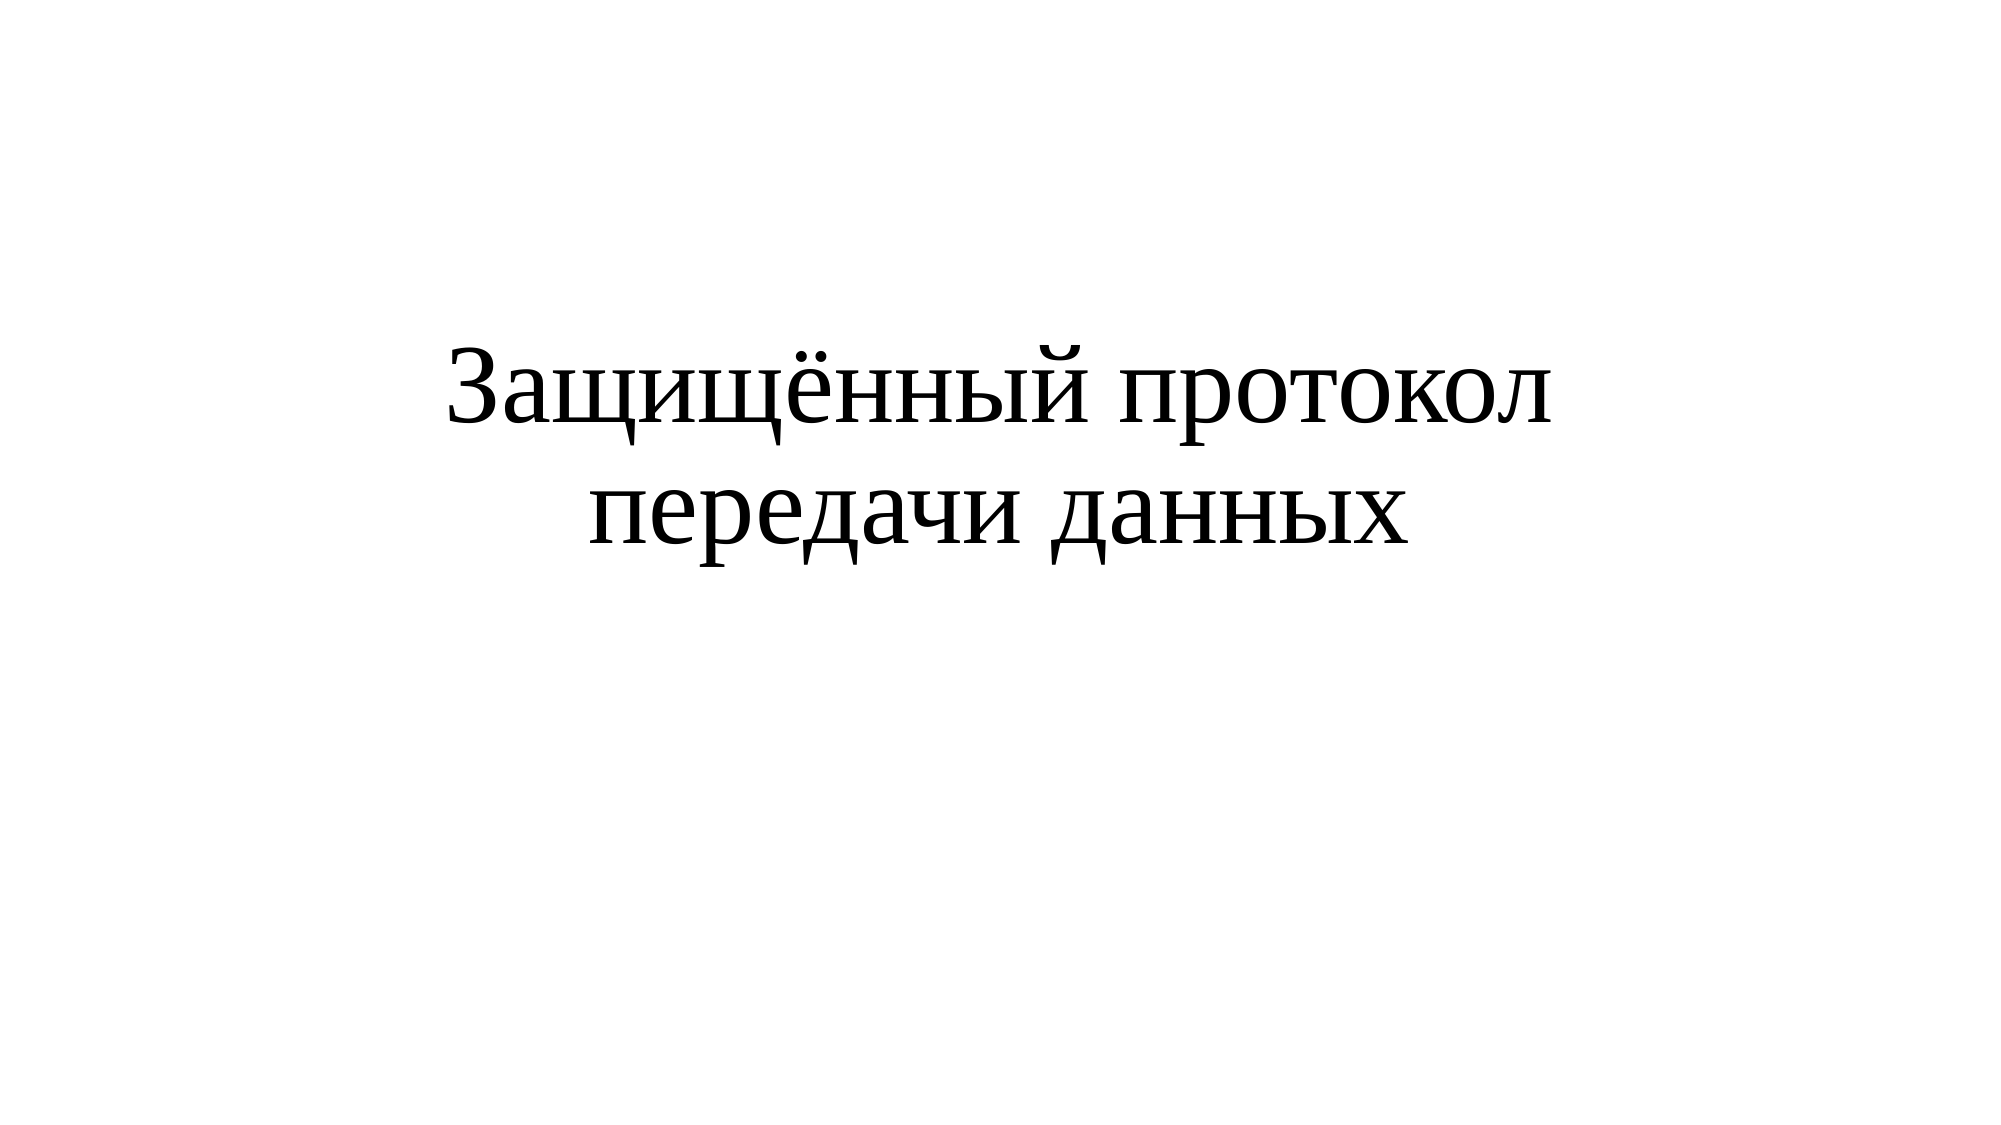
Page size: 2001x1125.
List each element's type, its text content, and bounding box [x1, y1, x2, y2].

title Защищённый протокол передачи данных [249, 184, 1750, 576]
